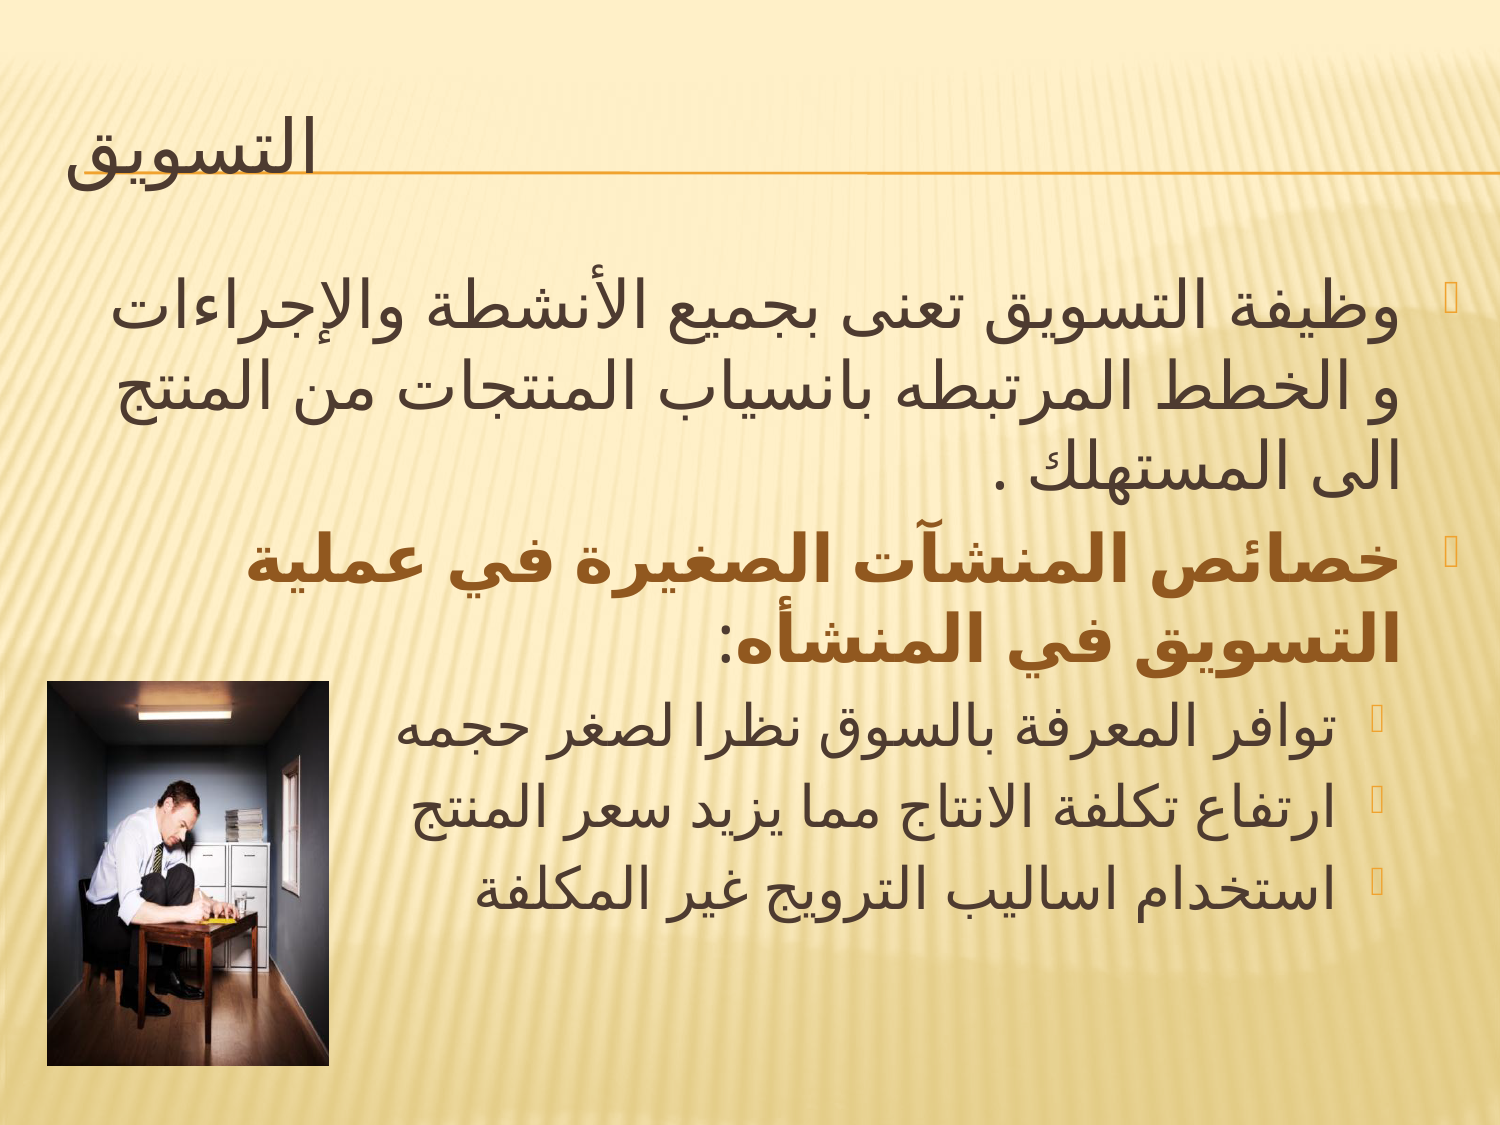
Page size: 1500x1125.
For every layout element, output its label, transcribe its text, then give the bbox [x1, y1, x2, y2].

picture [46, 680, 330, 1067]
list وظيفة التسويق تعنى بجميع الأنشطة والإجراءات و الخطط المرتبطه بانسياب المنتجات من المنتج الى المستهلك . خصائص المنشآت الصغيرة في عملية التسويق في المنشأه: توافر المعرفة بالسوق نظرا لصغر حجمه ارتفاع تكلفة الانتاج مما يزيد سعر المنتج استخدام اساليب الترويج غير المكلفة [50, 254, 1475, 998]
title التسويق [50, 75, 1475, 213]
